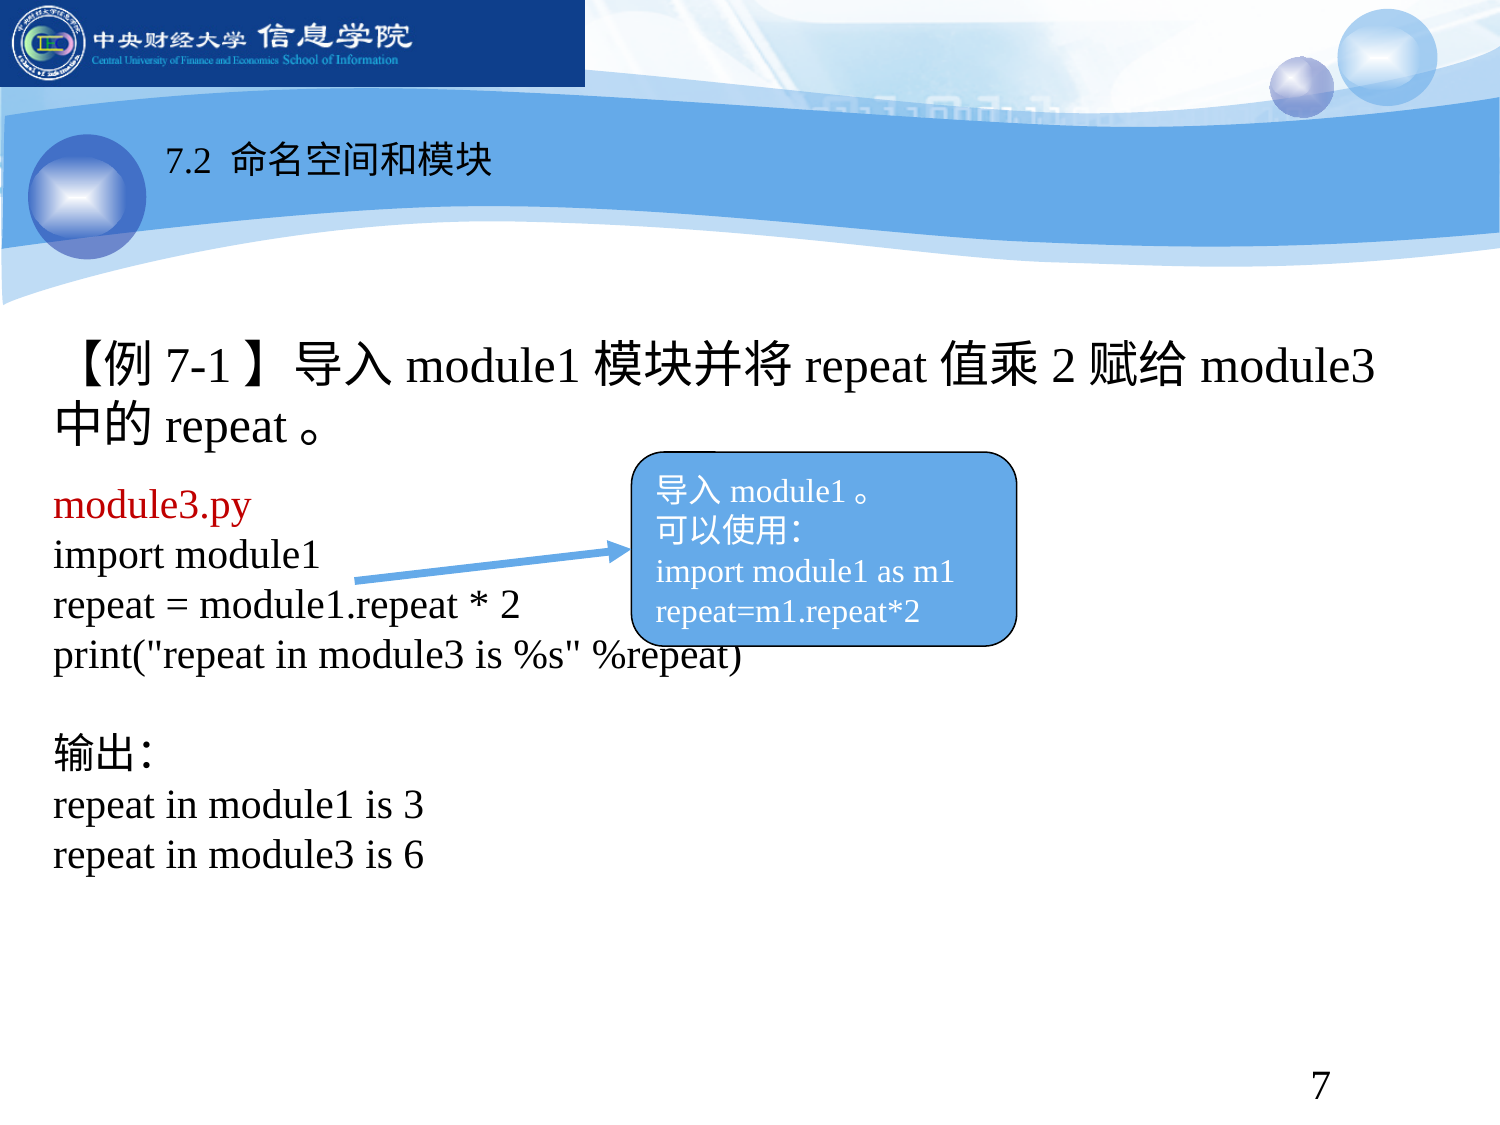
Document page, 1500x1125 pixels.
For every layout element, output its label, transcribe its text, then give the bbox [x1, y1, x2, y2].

picture [0, 0, 1500, 197]
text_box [354, 549, 632, 582]
list 【例7-1】导入module1模块并将repeat值乘2赋给module3中的repeat。 module3.py import module1 repeat = module1.repeat * 2 print("repeat in module3 is %s" %repeat) 输出： repeat in module1 is 3 repeat in module3 is 6 [38, 324, 1415, 1058]
title 7.2 命名空间和模块 [150, 112, 1363, 205]
text_box 导入module1。 可以使用： import module1 as m1 repeat=m1.repeat*2 [631, 452, 1017, 647]
